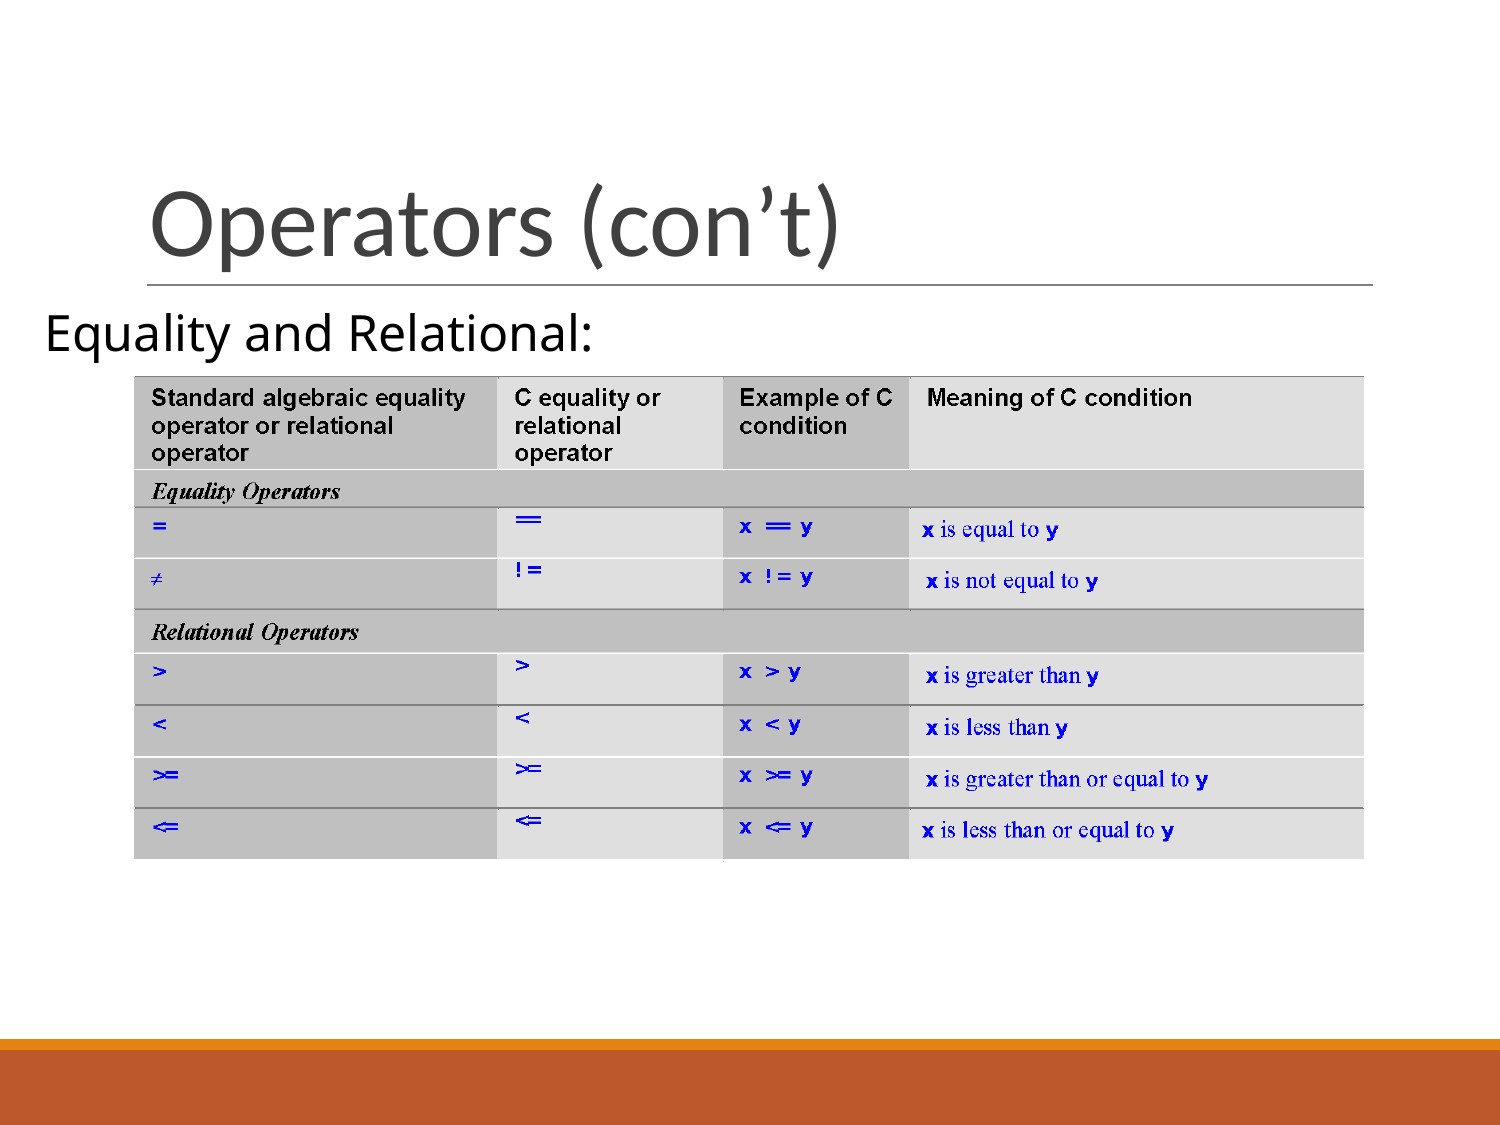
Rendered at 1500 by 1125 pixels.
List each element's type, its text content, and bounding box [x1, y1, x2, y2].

text_box Equality and Relational: [29, 294, 618, 370]
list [134, 376, 1373, 889]
title Operators (con’t) [134, 47, 1373, 285]
